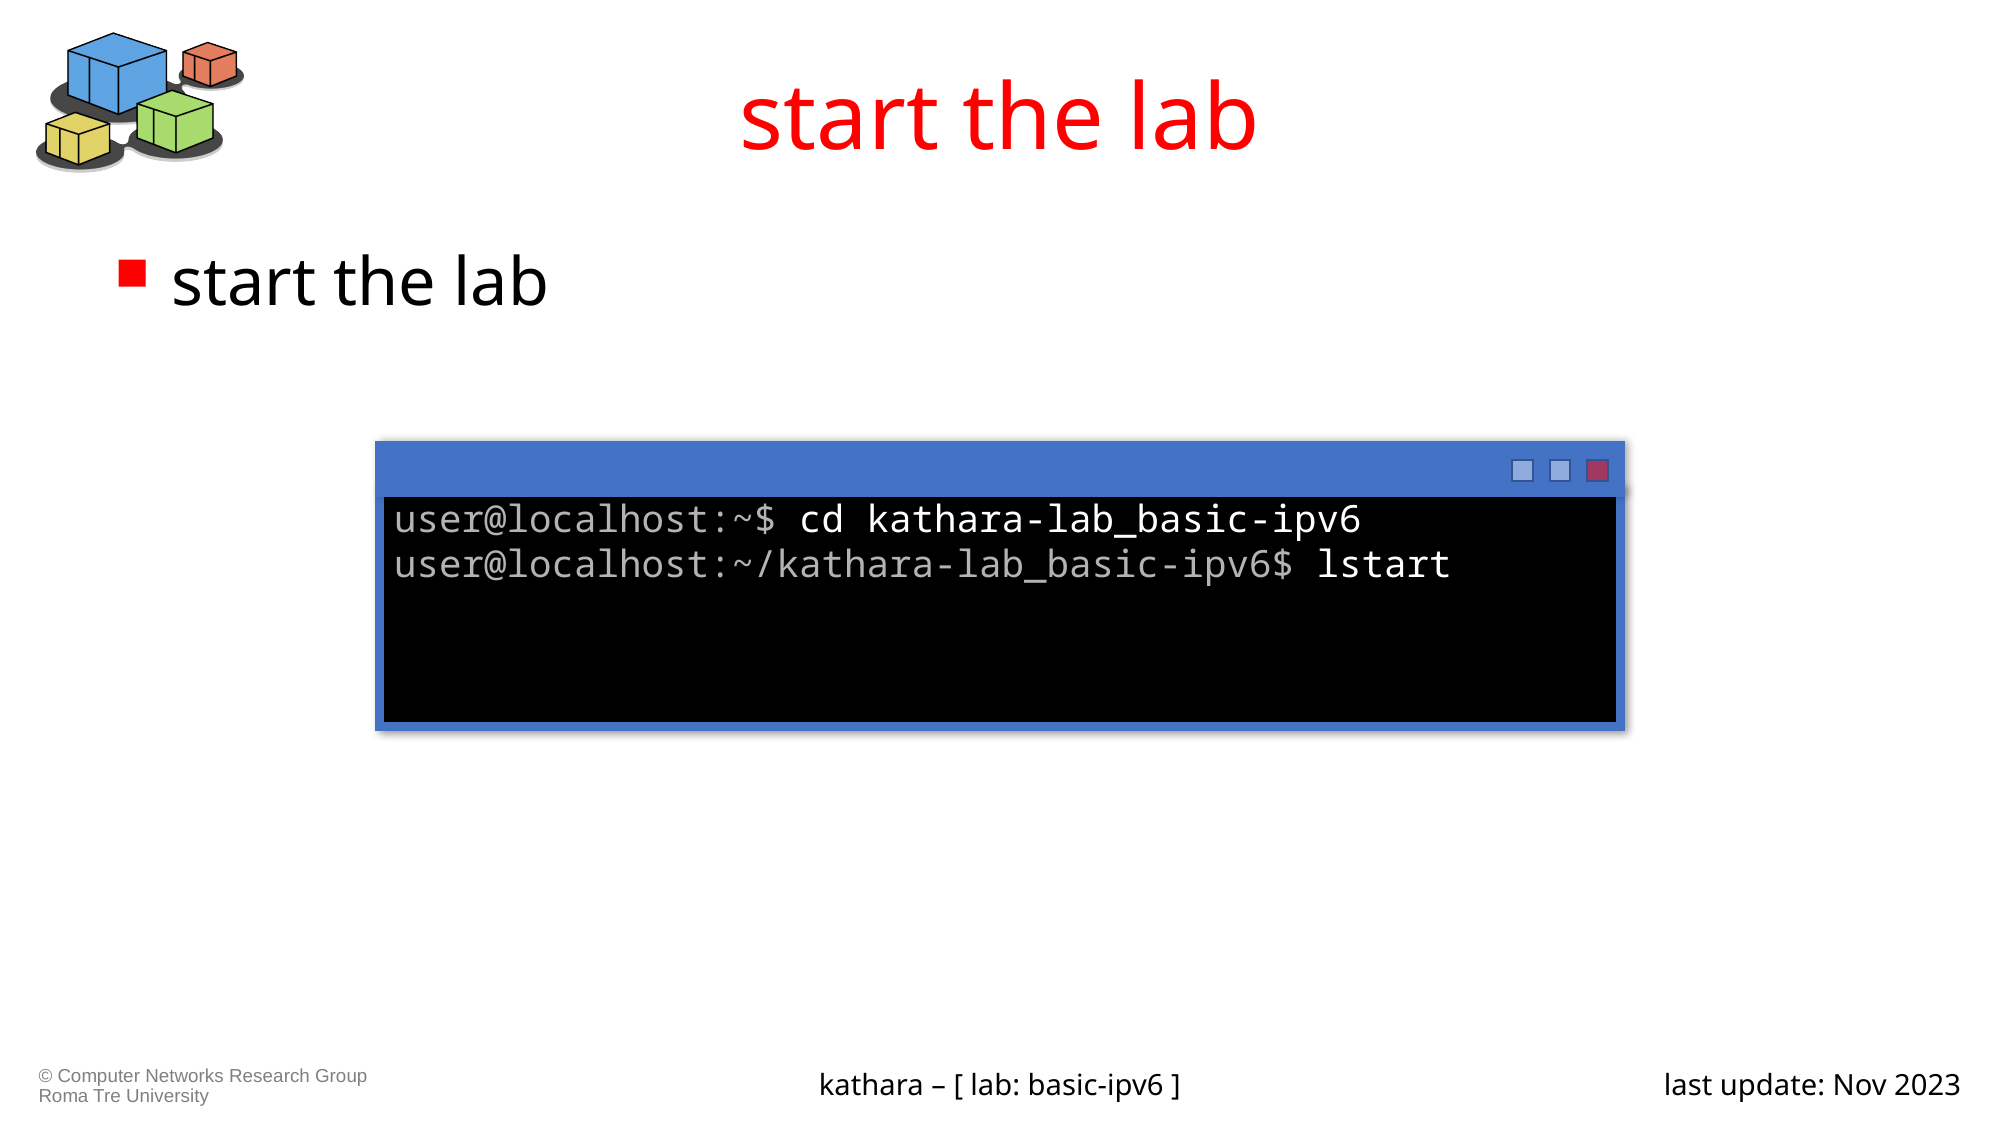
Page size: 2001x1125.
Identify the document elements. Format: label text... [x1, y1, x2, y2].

list start the lab [99, 231, 1900, 1005]
title start the lab [99, 19, 1900, 207]
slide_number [1519, 1058, 1977, 1114]
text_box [379, 445, 1621, 727]
footer kathara – [ lab: basic-ipv6 ] [511, 1058, 1489, 1114]
picture [36, 32, 99, 173]
